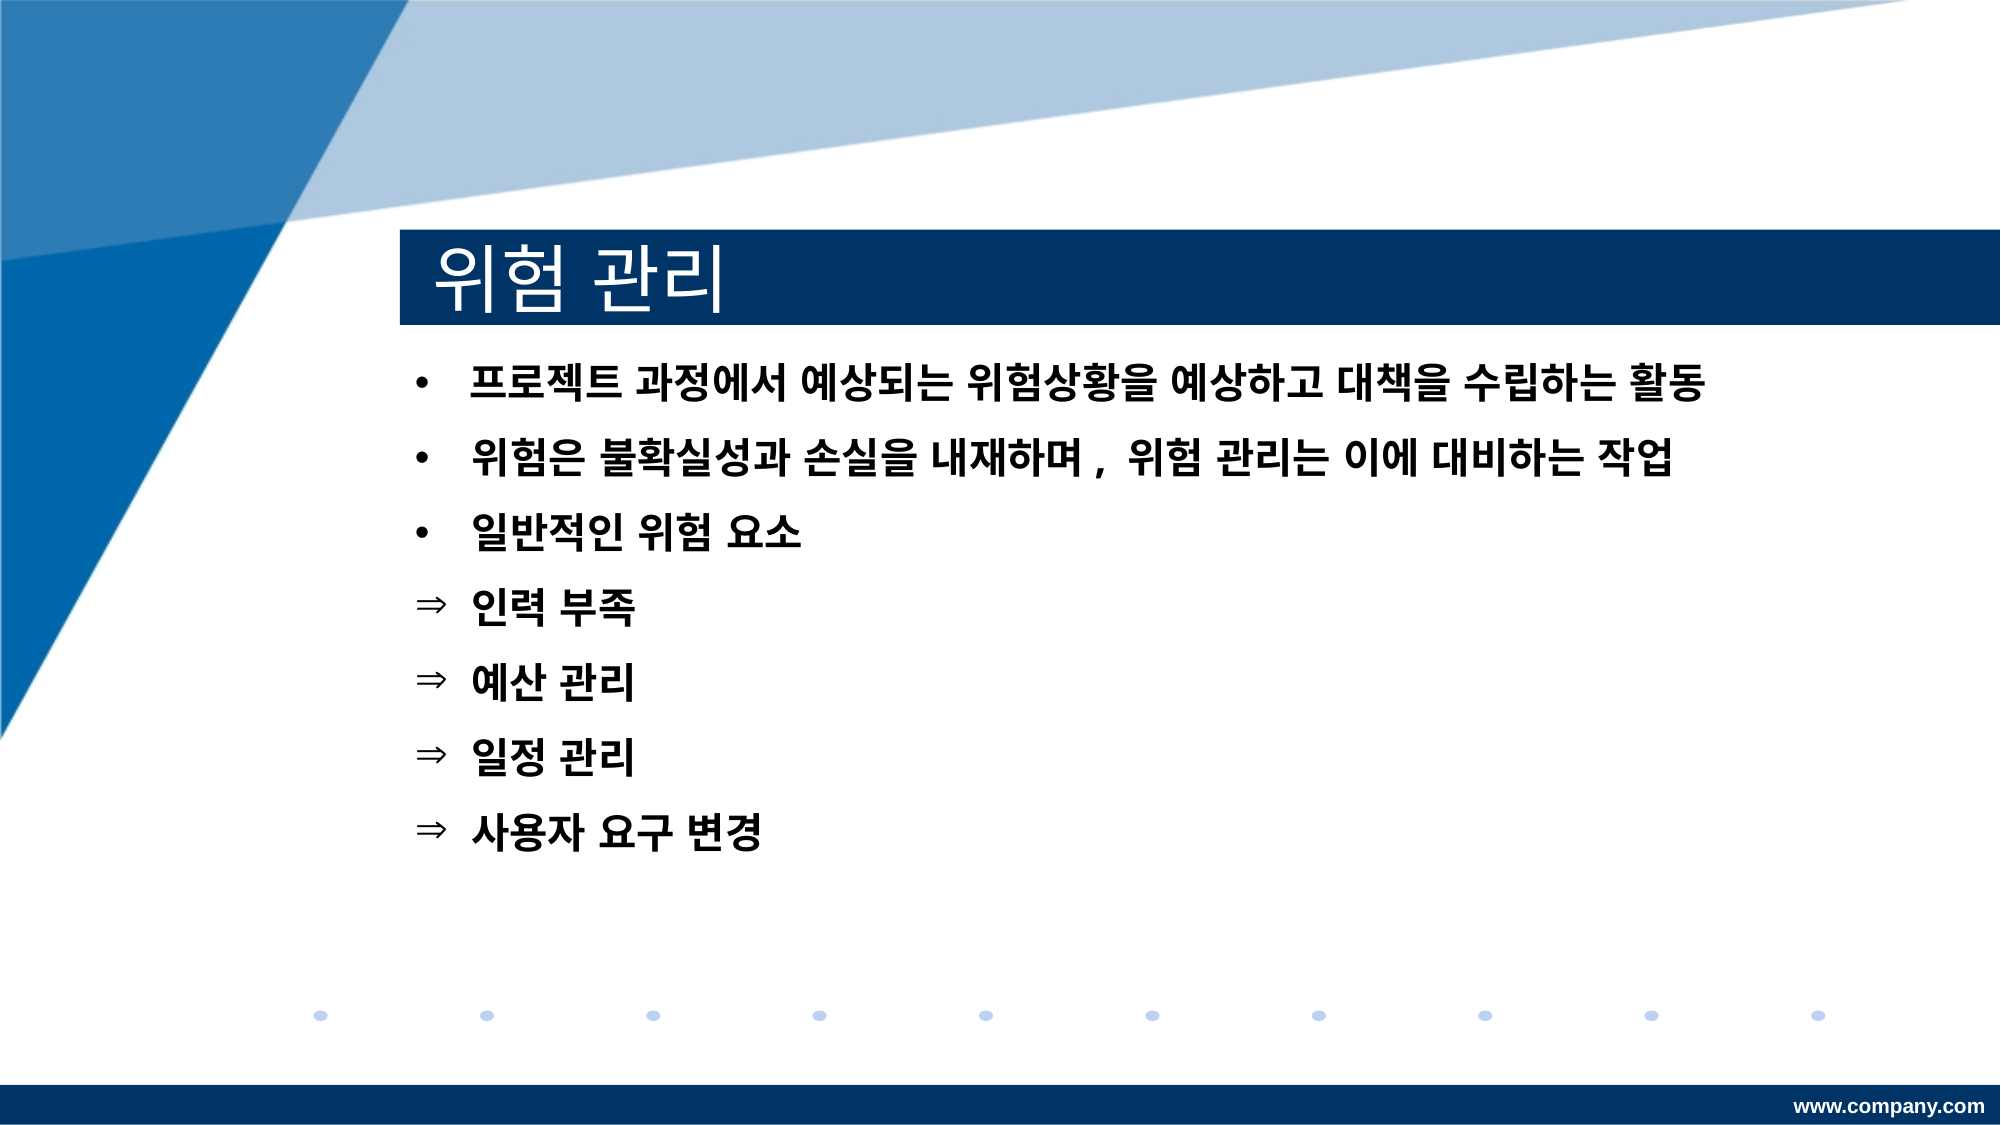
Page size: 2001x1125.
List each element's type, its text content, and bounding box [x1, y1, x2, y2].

text_box 프로젝트 과정에서 예상되는 위험상황을 예상하고 대책을 수립하는 활동 위험은 불확실성과 손실을 내재하며, 위험 관리는 이에 대비하는 작업 일반적인 위험 요소 인력 부족 예산 관리 일정 관리 사용자 요구 변경 [399, 324, 2000, 865]
title 위험 관리 [399, 229, 2000, 324]
picture [0, 0, 2000, 842]
